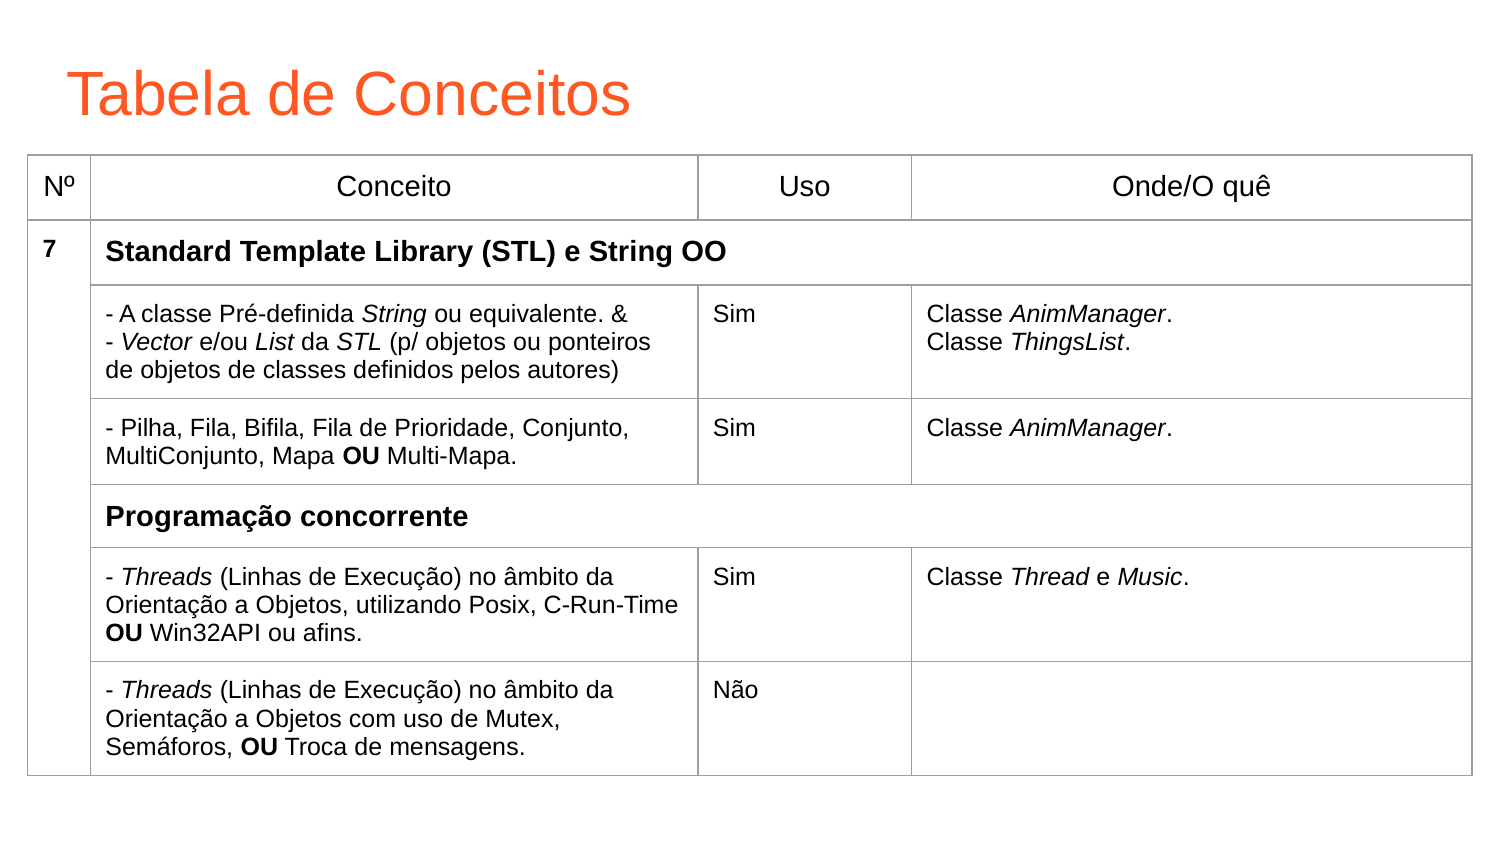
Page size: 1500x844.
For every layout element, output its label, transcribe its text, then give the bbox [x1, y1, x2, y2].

table_header Uso [699, 156, 911, 219]
table_cell Programação concorrente [91, 485, 1471, 547]
table_cell 7 [28, 221, 90, 775]
table_cell Standard Template Library (STL) e String OO [91, 221, 1471, 284]
table_cell Sim [699, 286, 911, 398]
table_cell - A classe Pré-definida String ou equivalente. & - Vector e/ou List da STL (p/ objetos ou ponteiros de objetos de classes definidos pelos autores) [91, 286, 697, 398]
table_cell - Threads (Linhas de Execução) no âmbito da Orientação a Objetos com uso de Mutex, Semáforos, OU Troca de mensagens. [91, 662, 697, 775]
table_cell Classe AnimManager. [912, 399, 1471, 484]
table_cell - Threads (Linhas de Execução) no âmbito da Orientação a Objetos, utilizando Posix, C-Run-Time OU Win32API ou afins. [91, 548, 697, 661]
table_cell - Pilha, Fila, Bifila, Fila de Prioridade, Conjunto, MultiConjunto, Mapa OU Multi-Mapa. [91, 399, 697, 484]
table_cell Sim [699, 399, 911, 484]
table_cell Classe Thread e Music. [912, 548, 1471, 661]
table_header Conceito [91, 156, 697, 219]
table_header Onde/O quê [912, 156, 1471, 219]
table_cell Sim [699, 548, 911, 661]
table_cell Classe AnimManager. Classe ThingsList. [912, 286, 1471, 398]
table_cell [912, 662, 1471, 775]
title Tabela de Conceitos [51, 37, 1449, 132]
table_header Nº [28, 156, 90, 219]
table_cell Não [699, 662, 911, 775]
